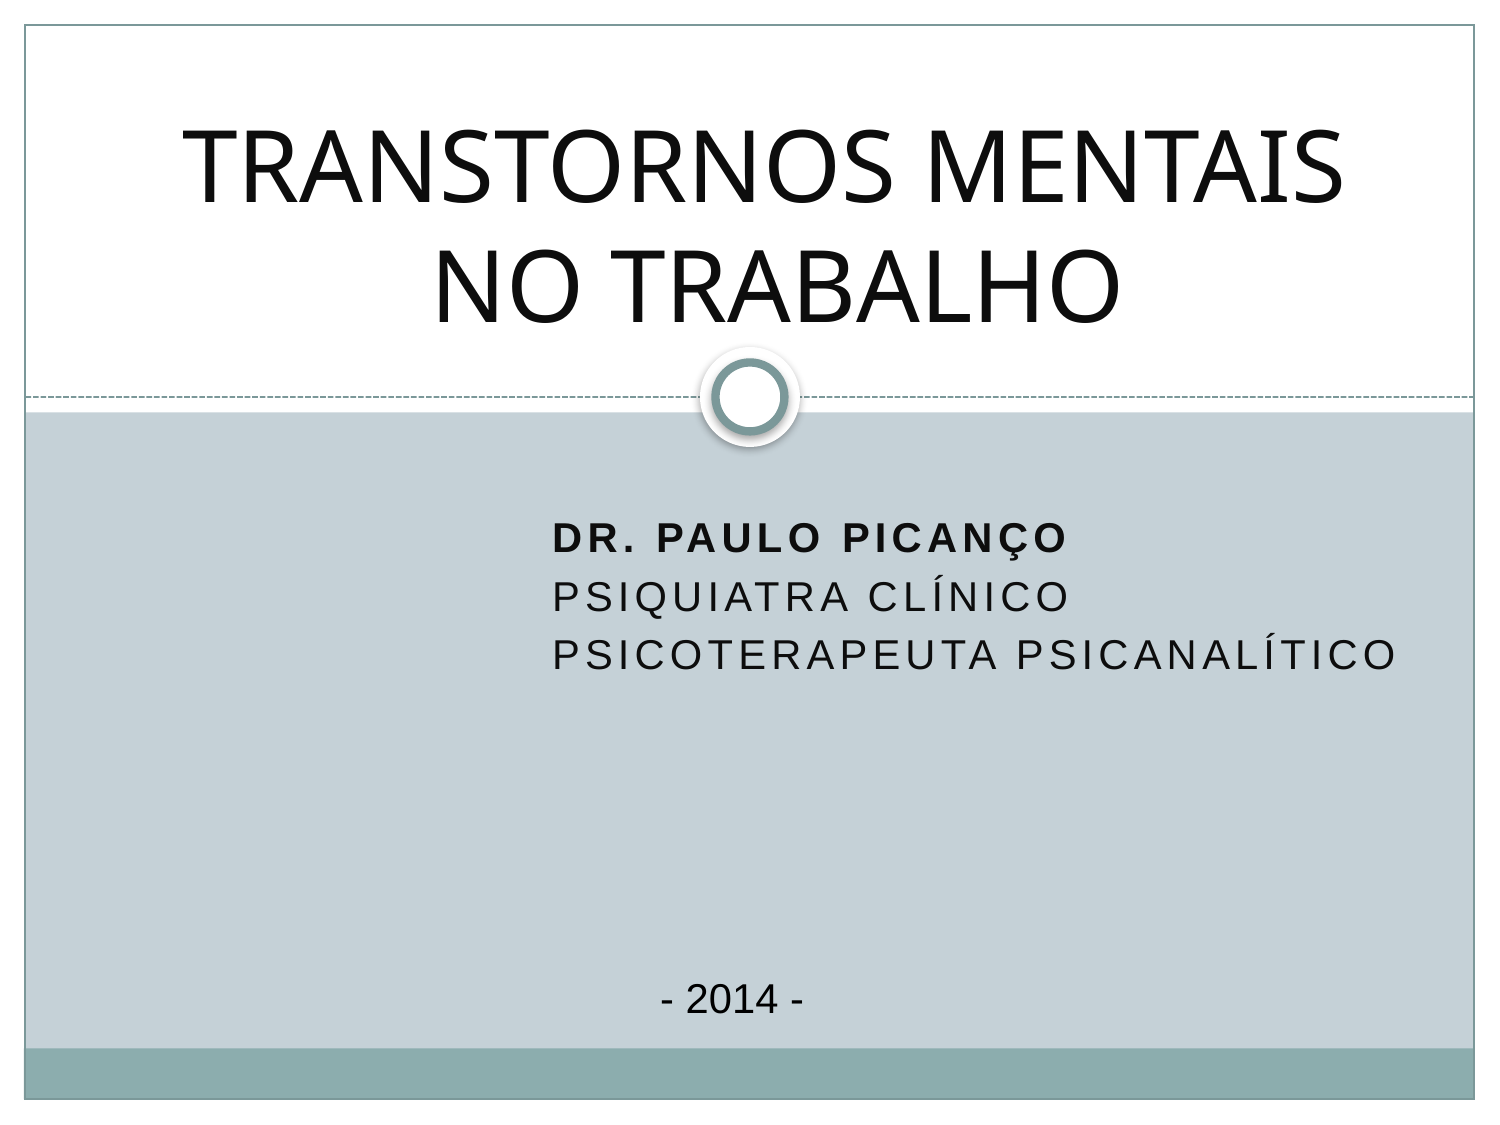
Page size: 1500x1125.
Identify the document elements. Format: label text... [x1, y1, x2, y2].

text_box - 2014 - [466, 964, 998, 1029]
subtitle DR. PAULO PICANÇO PSIQUIATRA CLÍNICO PSICOTERAPEUTA PSICANALÍTICO [537, 503, 1464, 791]
title TRANSTORNOS MENTAIS NO TRABALHO [29, 78, 1500, 350]
